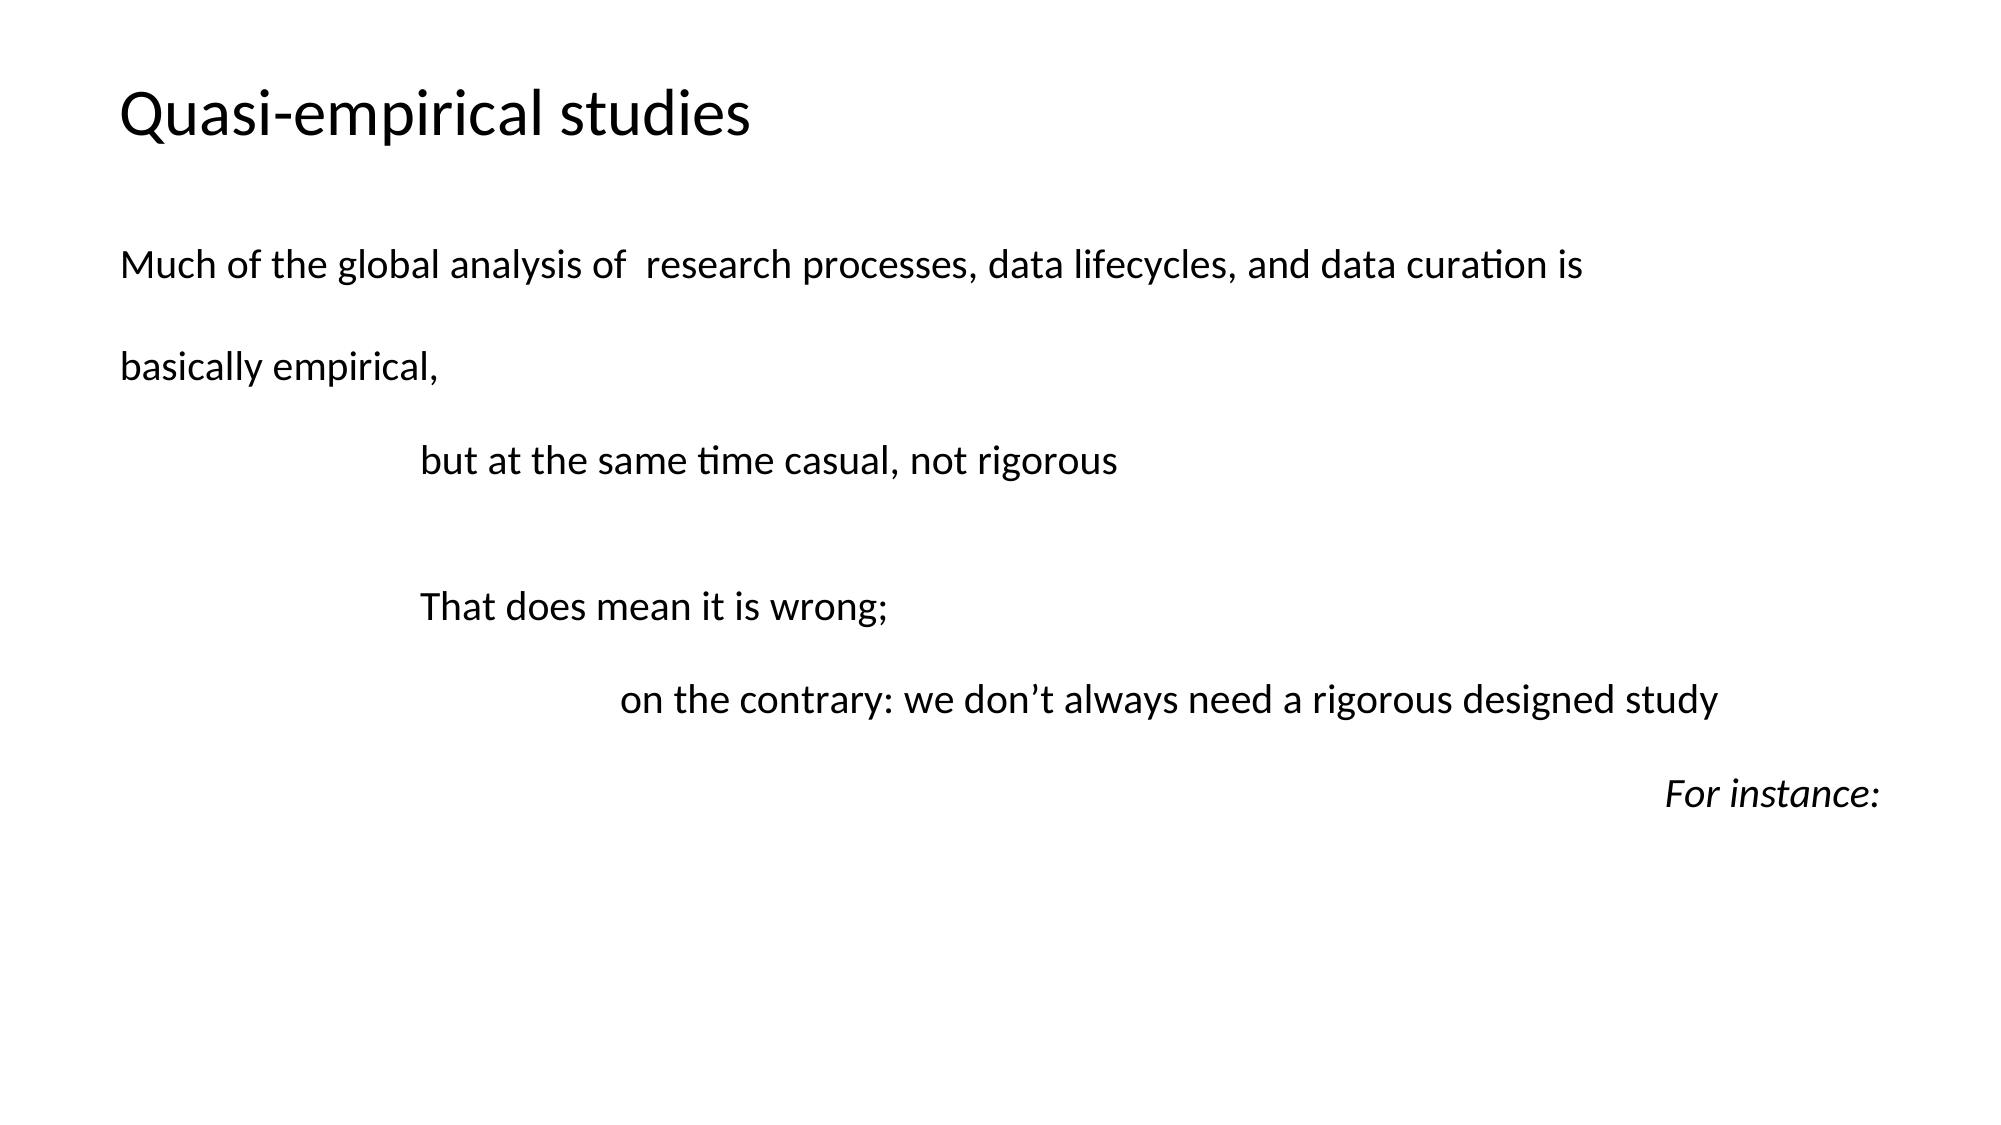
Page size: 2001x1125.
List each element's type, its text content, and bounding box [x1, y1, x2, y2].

title Quasi-empirical studies [48, 69, 1951, 257]
text_box Much of the global analysis of research processes, data lifecycles, and data curation is basically empirical, but at the same time casual, not rigorous That does mean it is wrong; on the contrary: we don’t always need a rigorous designed study For instance: [117, 236, 1882, 816]
